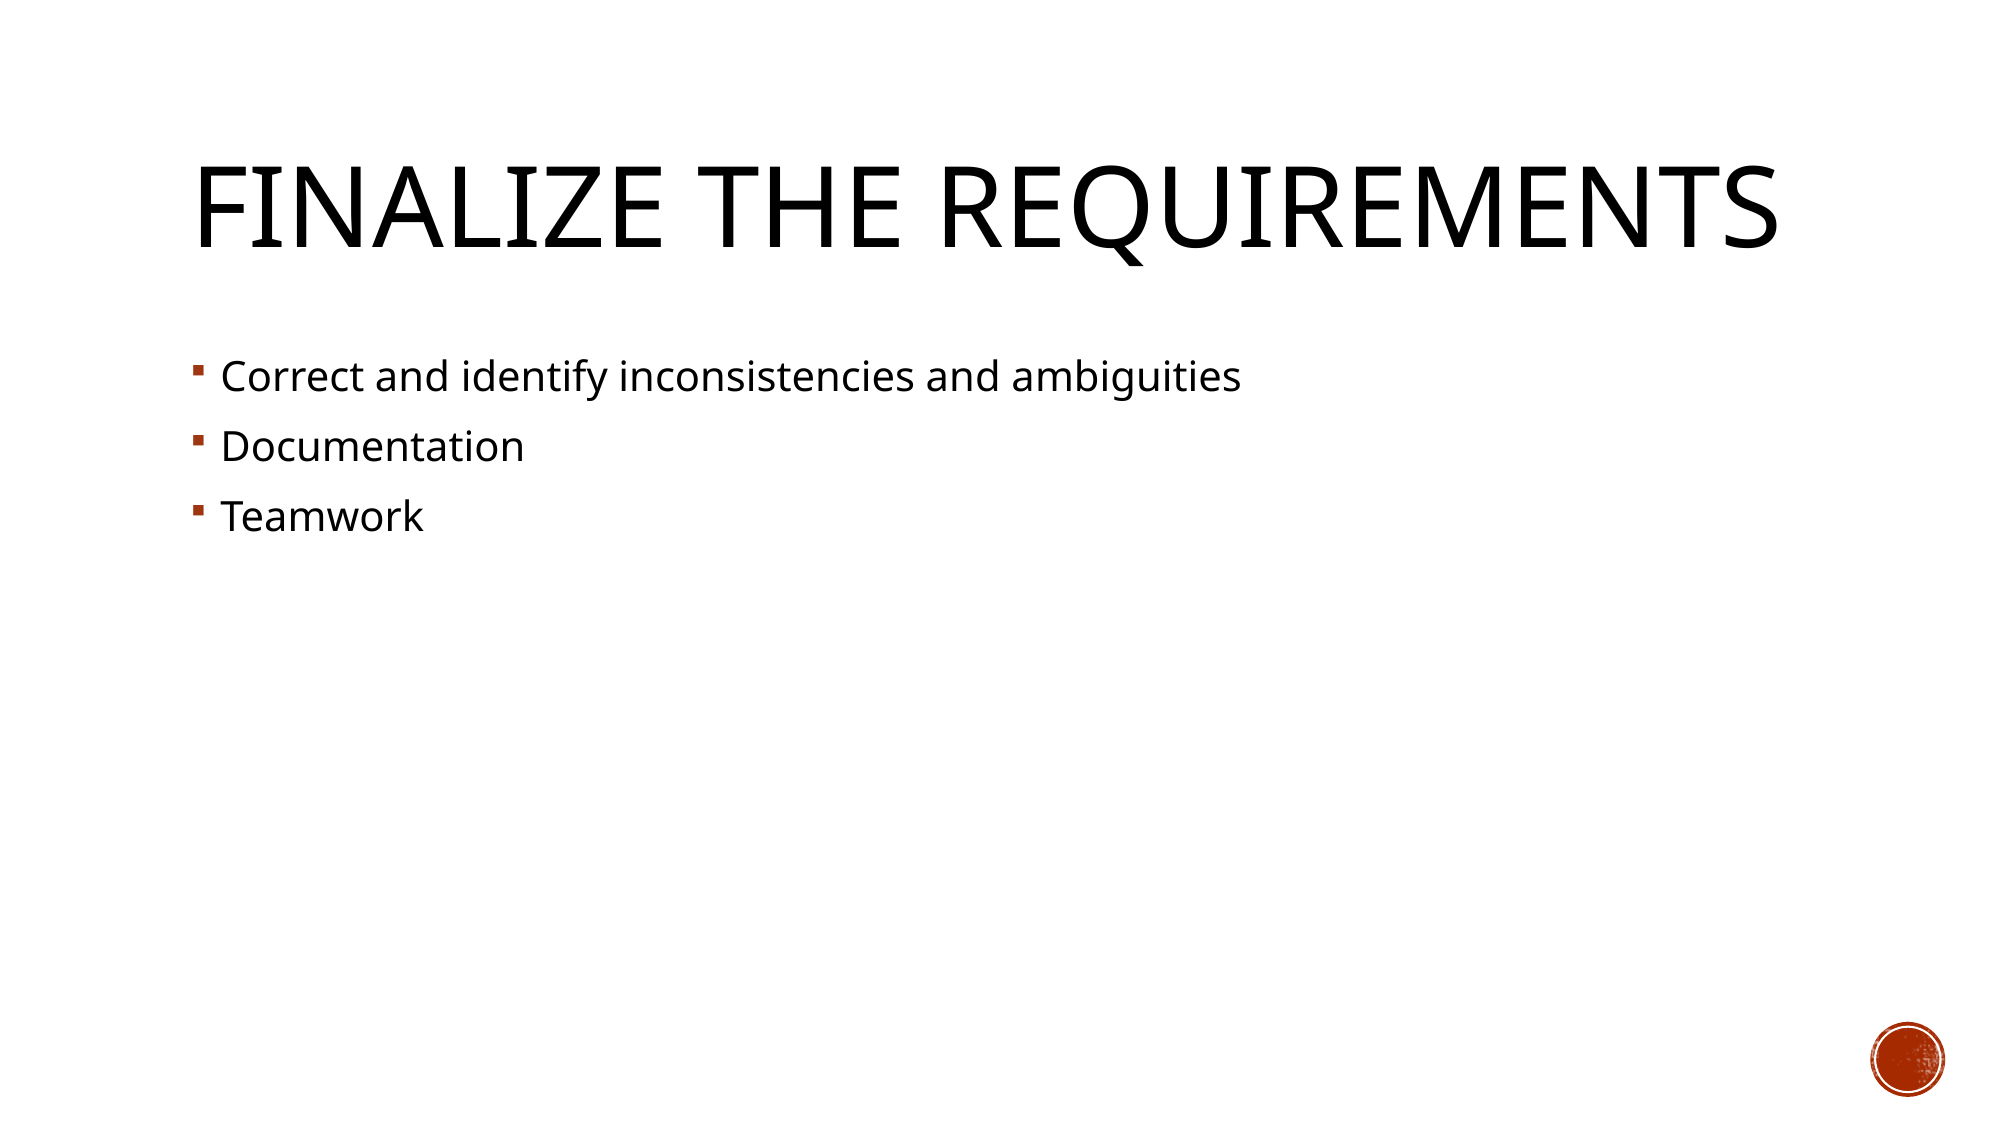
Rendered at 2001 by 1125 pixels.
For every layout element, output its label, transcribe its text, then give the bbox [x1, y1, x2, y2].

title Finalize the requirements [175, 79, 1826, 344]
list Correct and identify inconsistencies and ambiguities Documentation Teamwork [175, 348, 1826, 1013]
